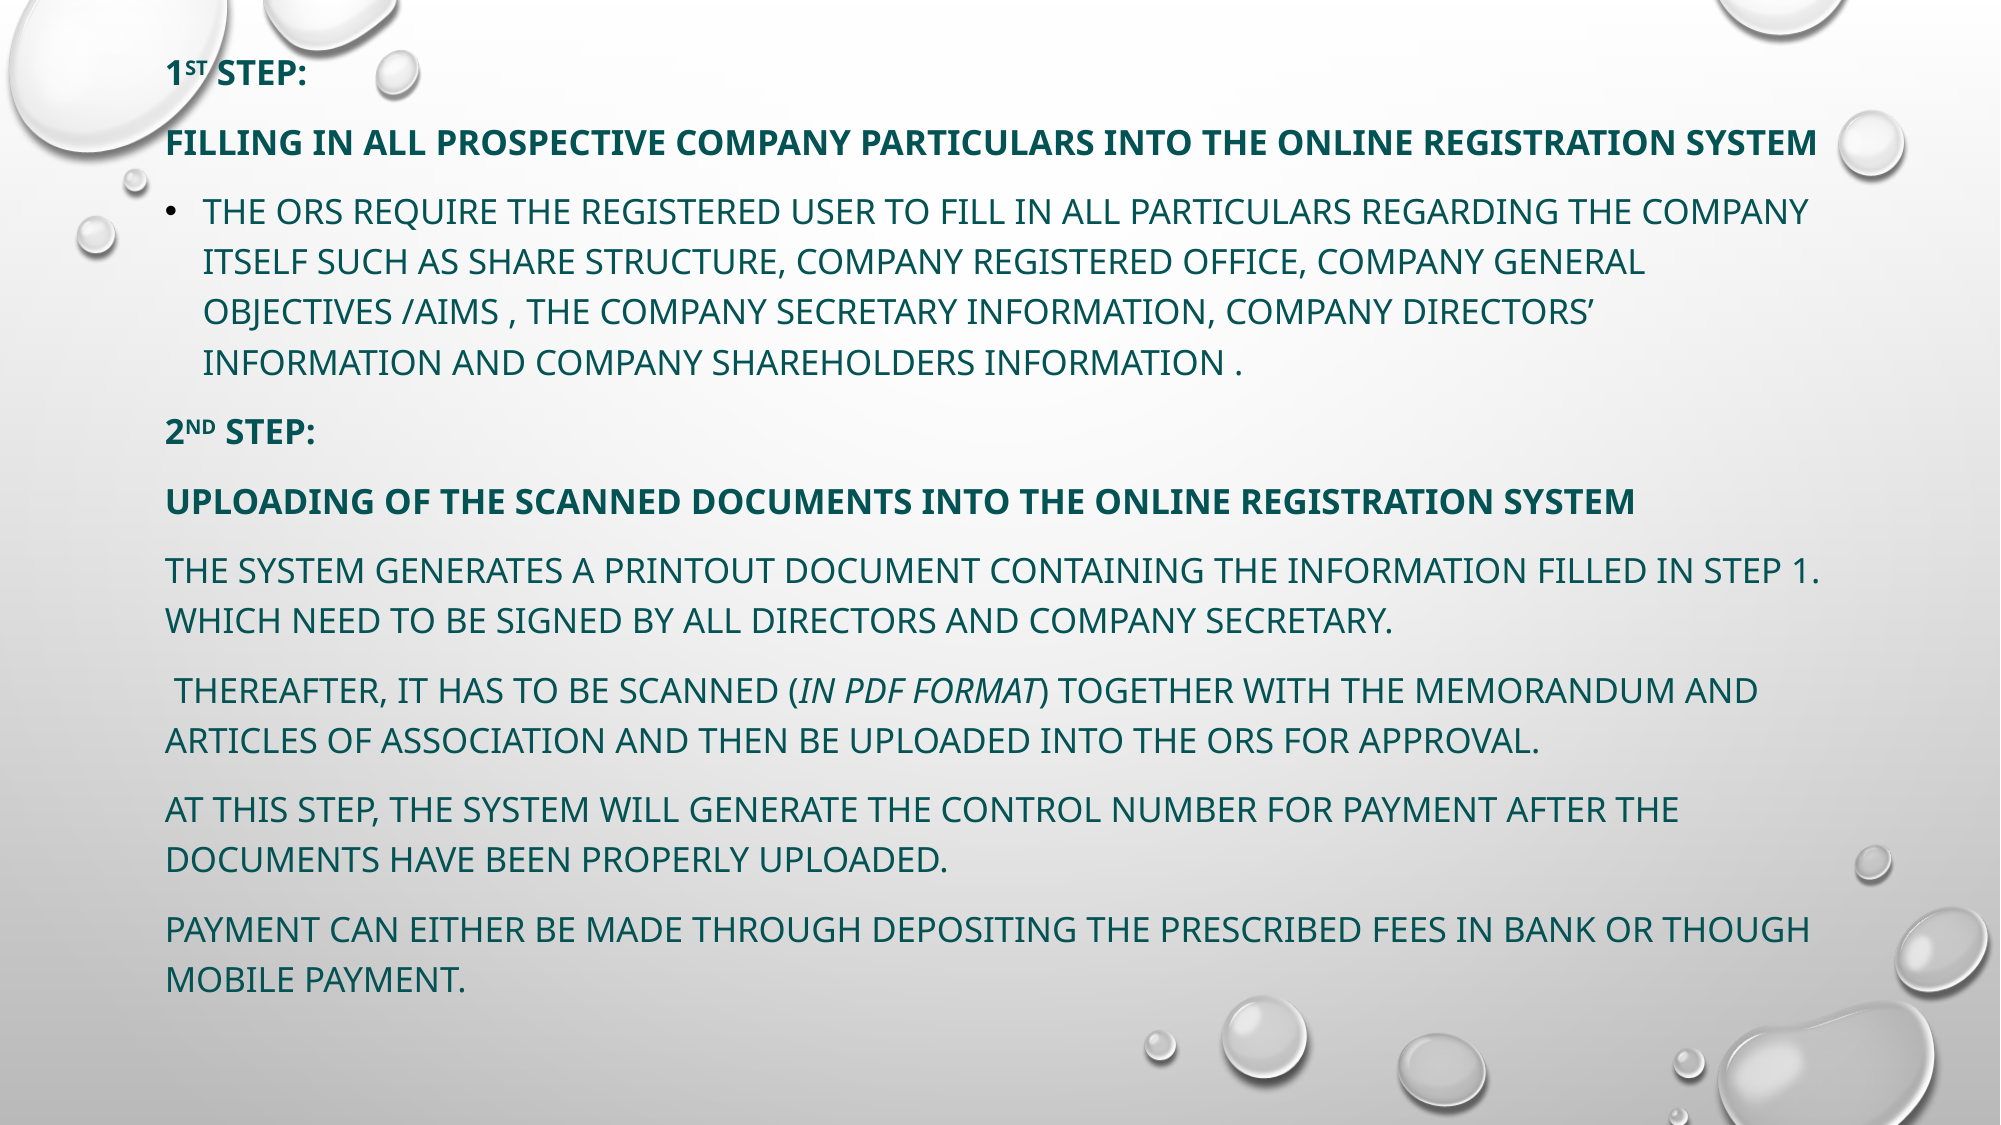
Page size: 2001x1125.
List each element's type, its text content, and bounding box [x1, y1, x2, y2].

list 1st Step: Filling in all prospective company particulars into the Online Registration System The ORS require the registered user to fill in all particulars regarding the company itself such as share structure, company registered office, company general objectives /AIMS , the company secretary information, company directors’ information and company shareholders information . 2nd Step: Uploading of the scanned documents into the Online Registration System the system generates a printout document containing the information filled in step 1. which need to be signed by all directors and company secretary. Thereafter, it has to be scanned (in pdf format) together with the Memorandum and Articles of Association and then be uploaded into the ORS for approval. At this step, the system will generate the control number for payment after the documents have been properly uploaded. Payment can either be made through depositing the prescribed fees in Bank or though mobile payment. [149, 34, 1850, 1055]
picture [0, 0, 2000, 1125]
